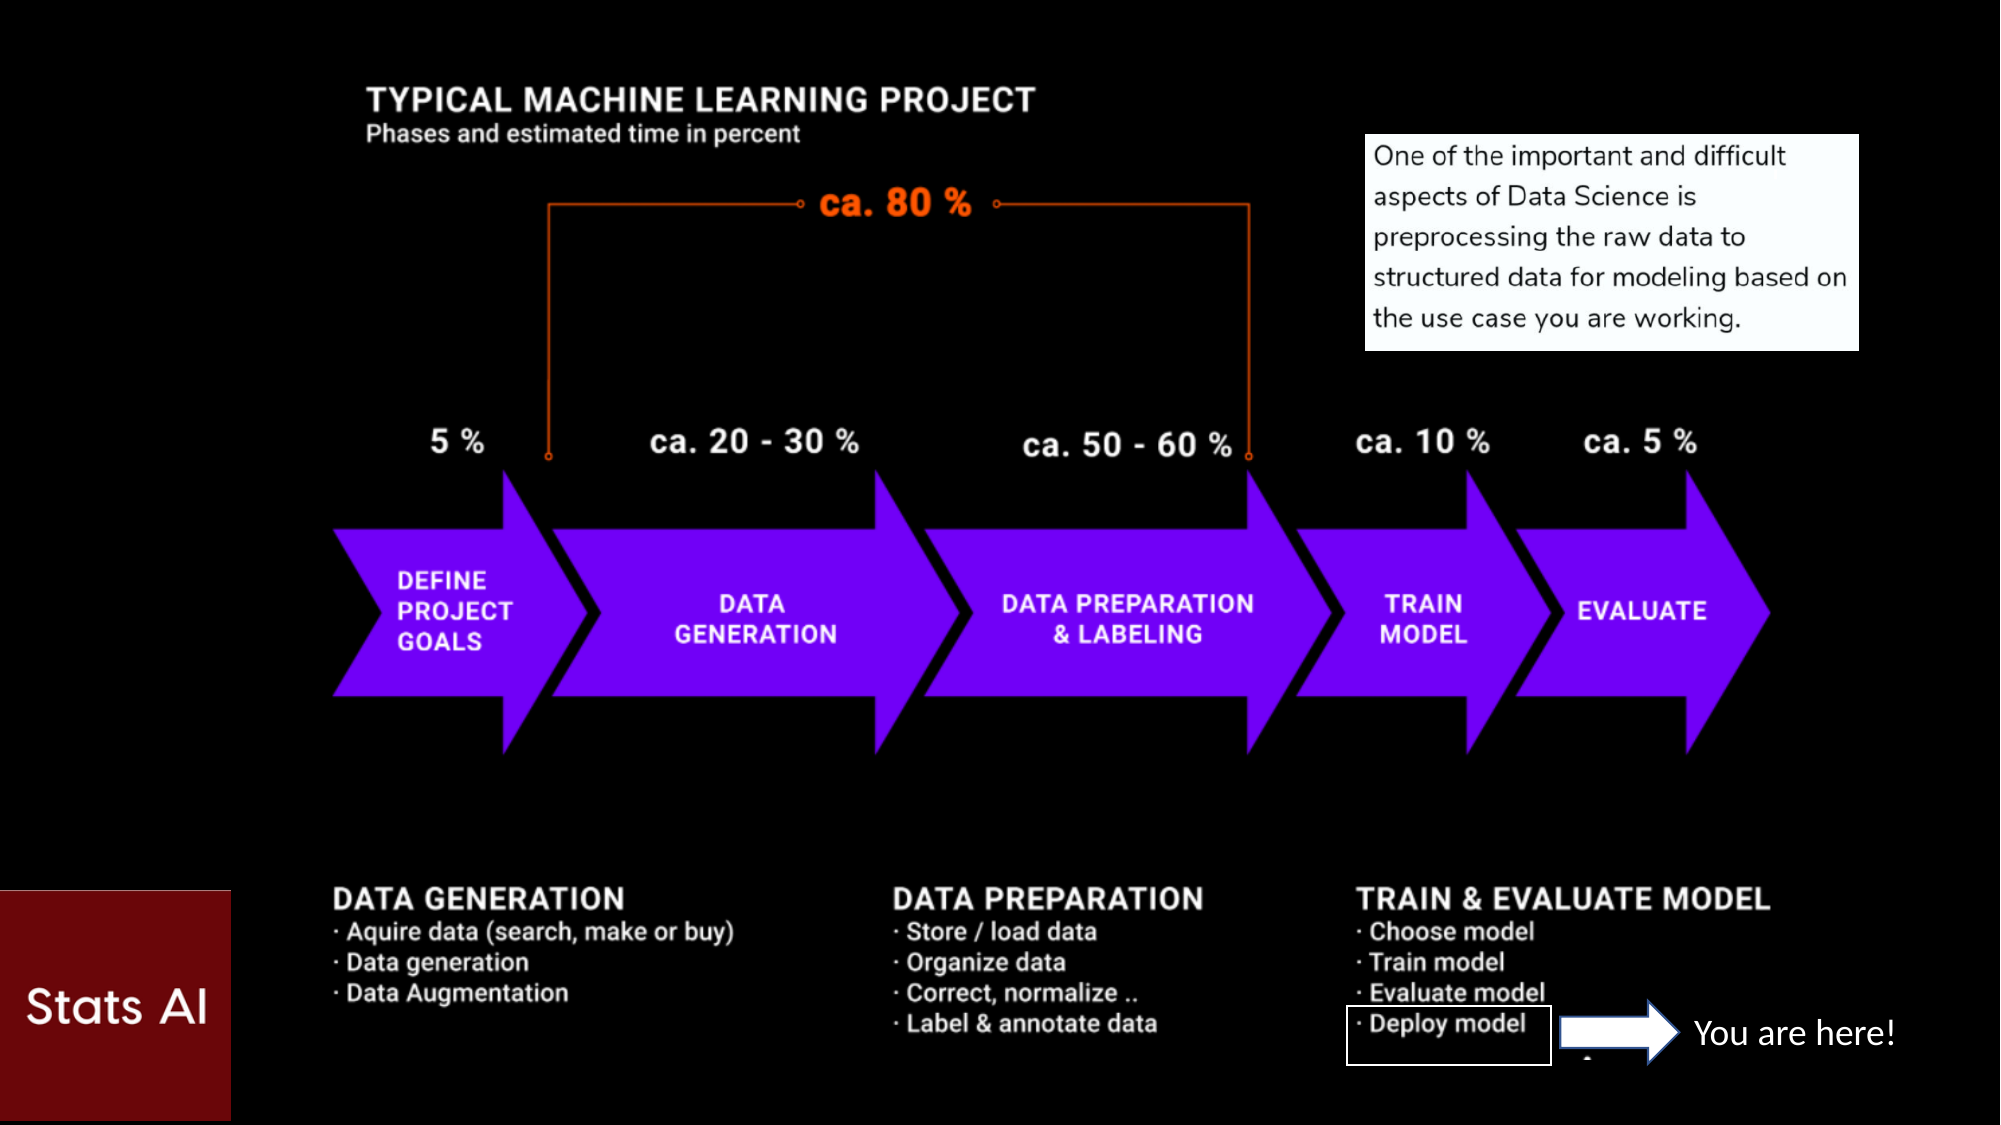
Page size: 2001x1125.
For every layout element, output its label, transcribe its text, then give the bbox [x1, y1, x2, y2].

text_box [1646, 1060, 1654, 1067]
picture [271, 68, 1859, 1060]
picture [0, 890, 231, 1122]
text_box [1346, 1060, 1552, 1066]
text_box You are here! [1679, 1000, 1946, 1061]
